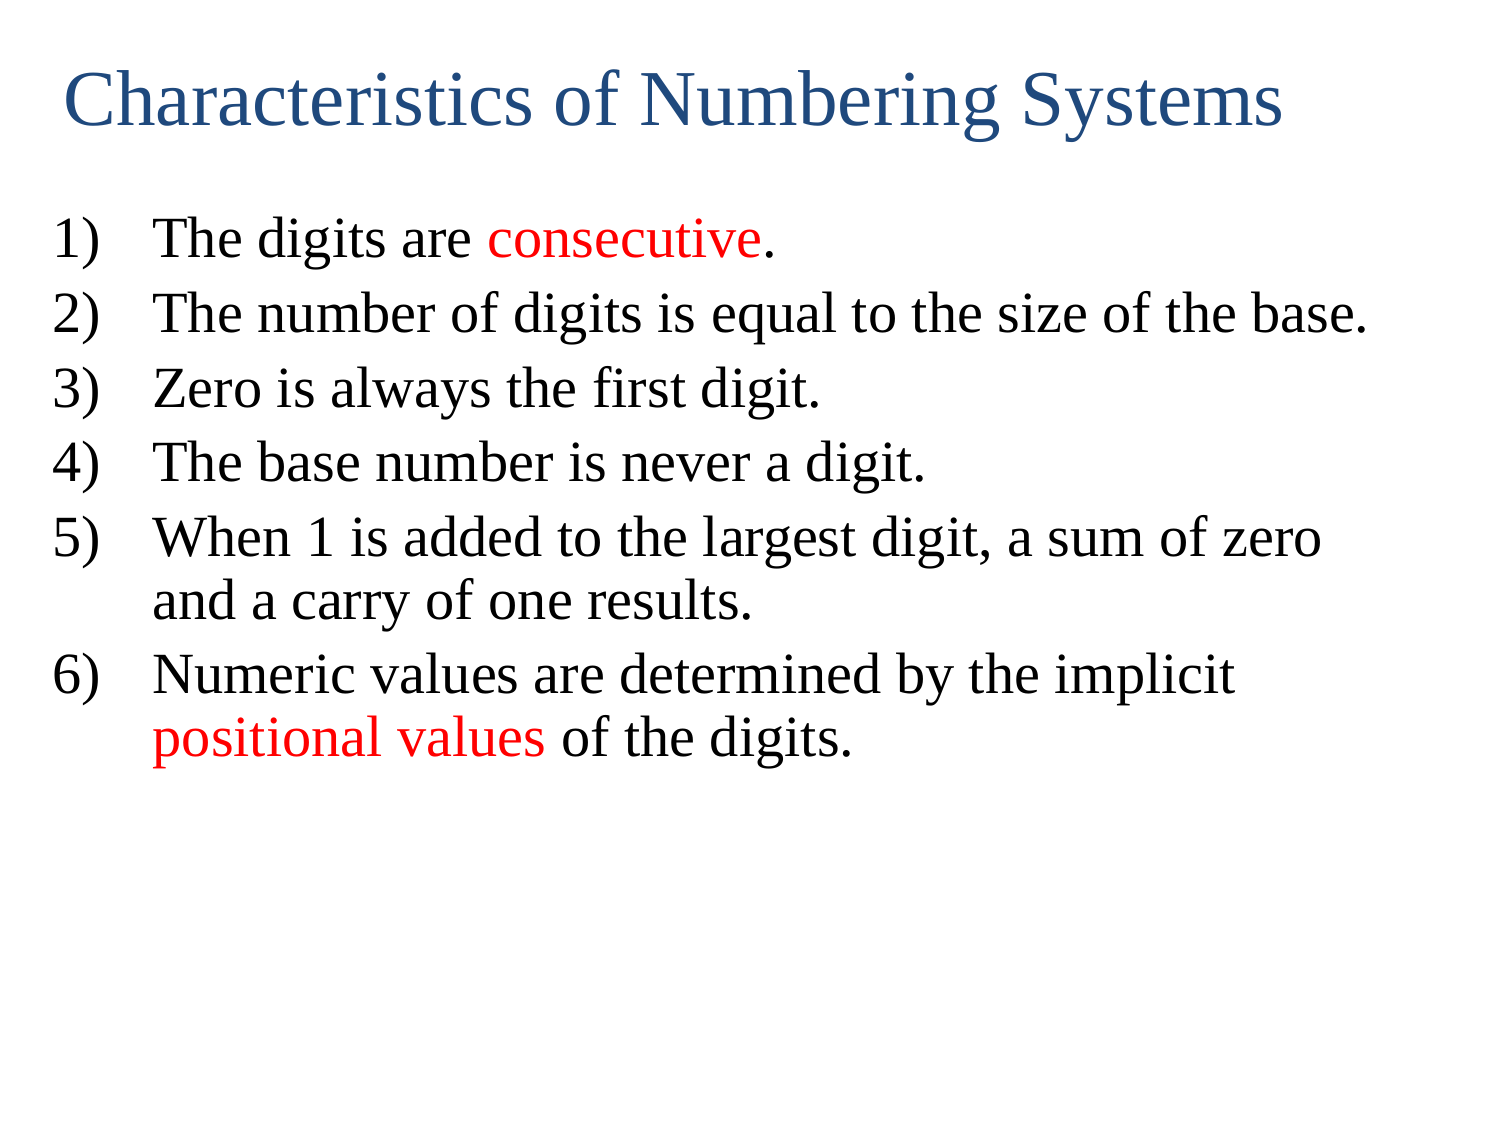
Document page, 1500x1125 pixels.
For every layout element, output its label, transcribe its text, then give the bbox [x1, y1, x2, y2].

title Characteristics of Numbering Systems [0, 0, 1350, 188]
list The digits are consecutive. The number of digits is equal to the size of the base. Zero is always the first digit. The base number is never a digit. When 1 is added to the largest digit, a sum of zero and a carry of one results. Numeric values are determined by the implicit positional values of the digits. [37, 200, 1388, 943]
